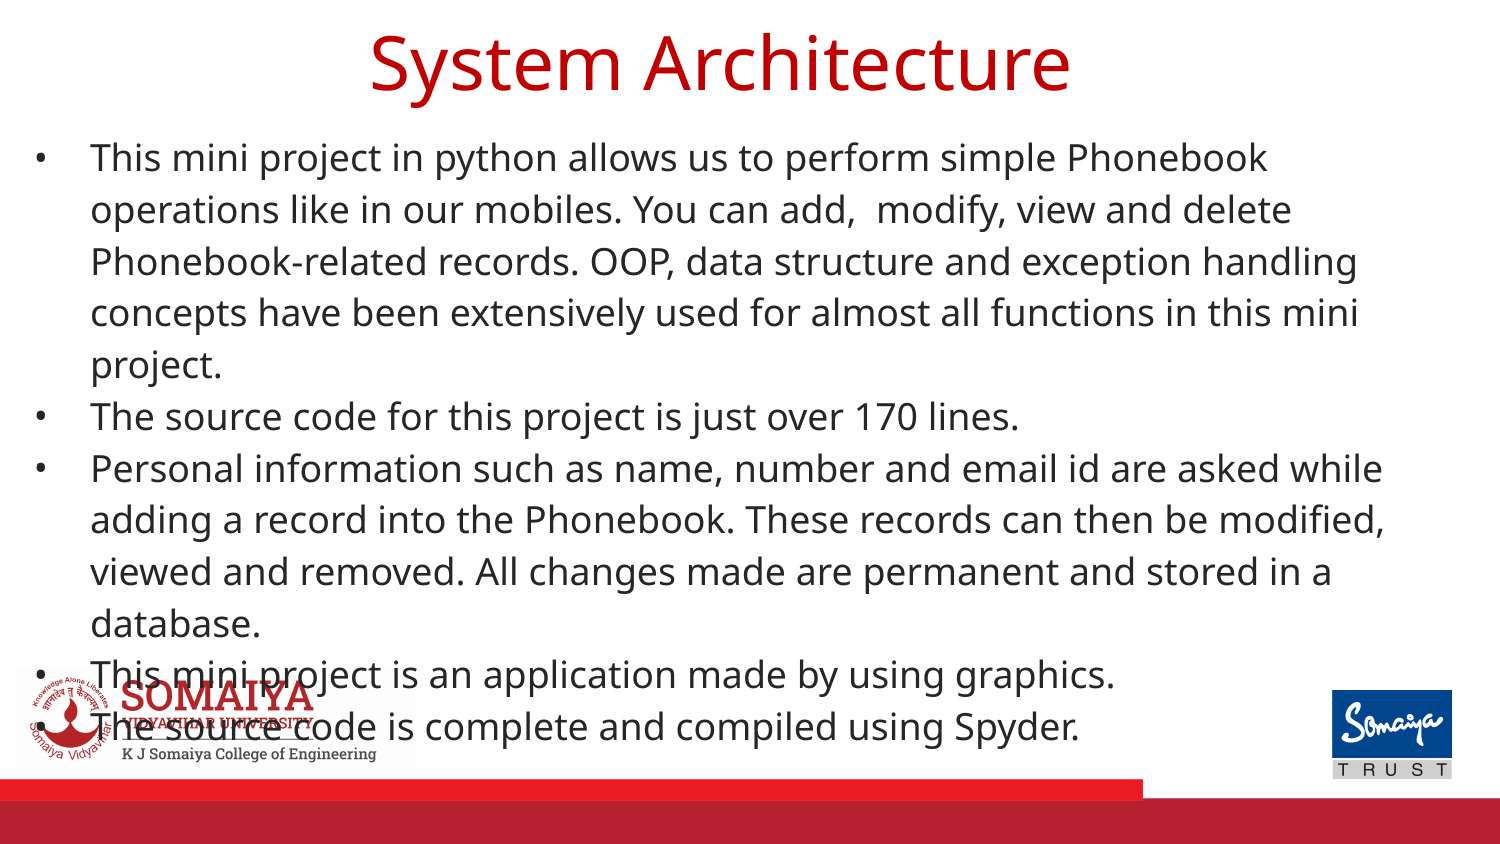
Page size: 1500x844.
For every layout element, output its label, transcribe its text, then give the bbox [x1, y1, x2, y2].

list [1331, 689, 1452, 780]
picture [14, 669, 415, 770]
text_box This mini project in python allows us to perform simple Phonebook operations like in our mobiles. You can add, modify, view and delete Phonebook-related records. OOP, data structure and exception handling concepts have been extensively used for almost all functions in this mini project. The source code for this project is just over 170 lines. Personal information such as name, number and email id are asked while adding a record into the Phonebook. These records can then be modified, viewed and removed. All changes made are permanent and stored in a database. This mini project is an application made by using graphics. The source code is complete and compiled using Spyder. [776, 112, 1481, 804]
picture [0, 69, 1500, 844]
text_box This mini project in python allows us to perform simple Phonebook operations like in our mobiles. You can add, modify, view and delete Phonebook-related records. OOP, data structure and exception handling concepts have been extensively used for almost all functions in this mini project. The source code for this project is just over 170 lines. Personal information such as name, number and email id are asked while adding a record into the Phonebook. These records can then be modified, viewed and removed. All changes made are permanent and stored in a database. This mini project is an application made by using graphics. The source code is complete and compiled using Spyder. [0, 112, 718, 804]
text_box System Architecture [147, 0, 1296, 112]
